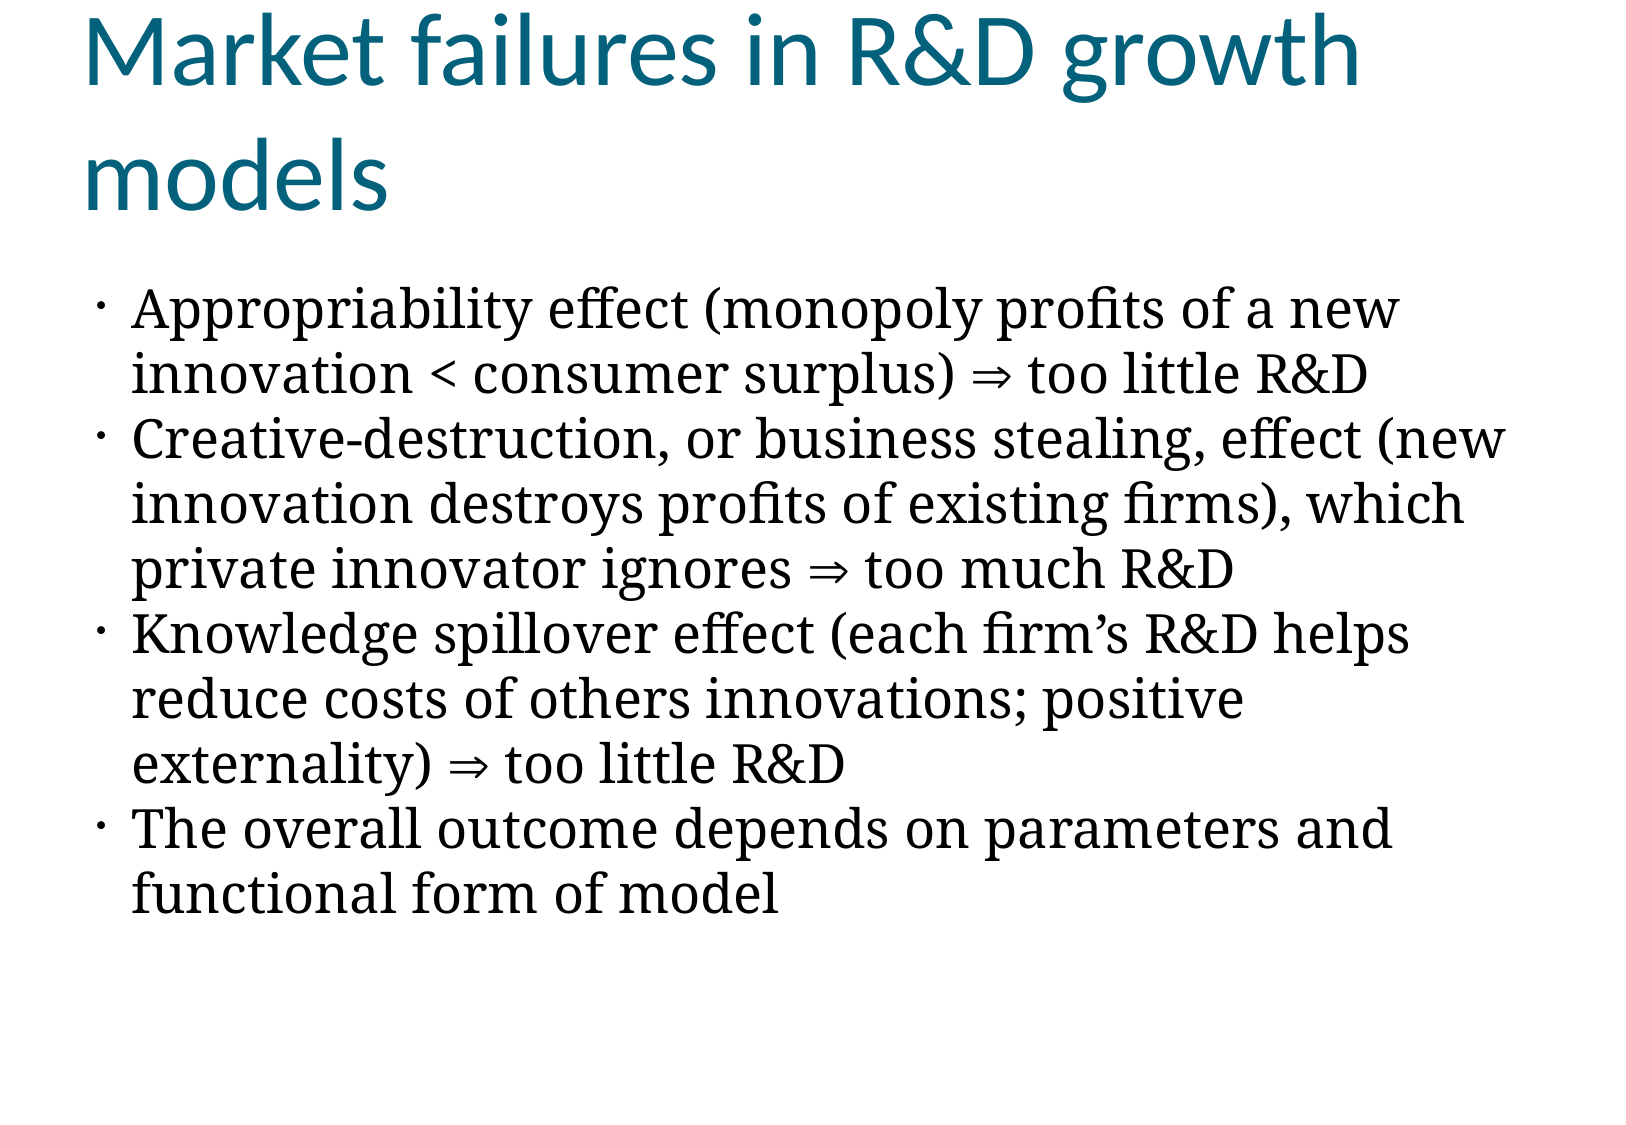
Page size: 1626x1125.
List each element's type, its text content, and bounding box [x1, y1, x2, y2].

text_box Appropriability effect (monopoly profits of a new innovation < consumer surplus)  too little R&D Creative-destruction, or business stealing, effect (new innovation destroys profits of existing firms), which private innovator ignores  too much R&D Knowledge spillover effect (each firm’s R&D helps reduce costs of others innovations; positive externality)  too little R&D The overall outcome depends on parameters and functional form of model [81, 267, 1544, 1038]
text_box Market failures in R&D growth models [81, 115, 1544, 232]
